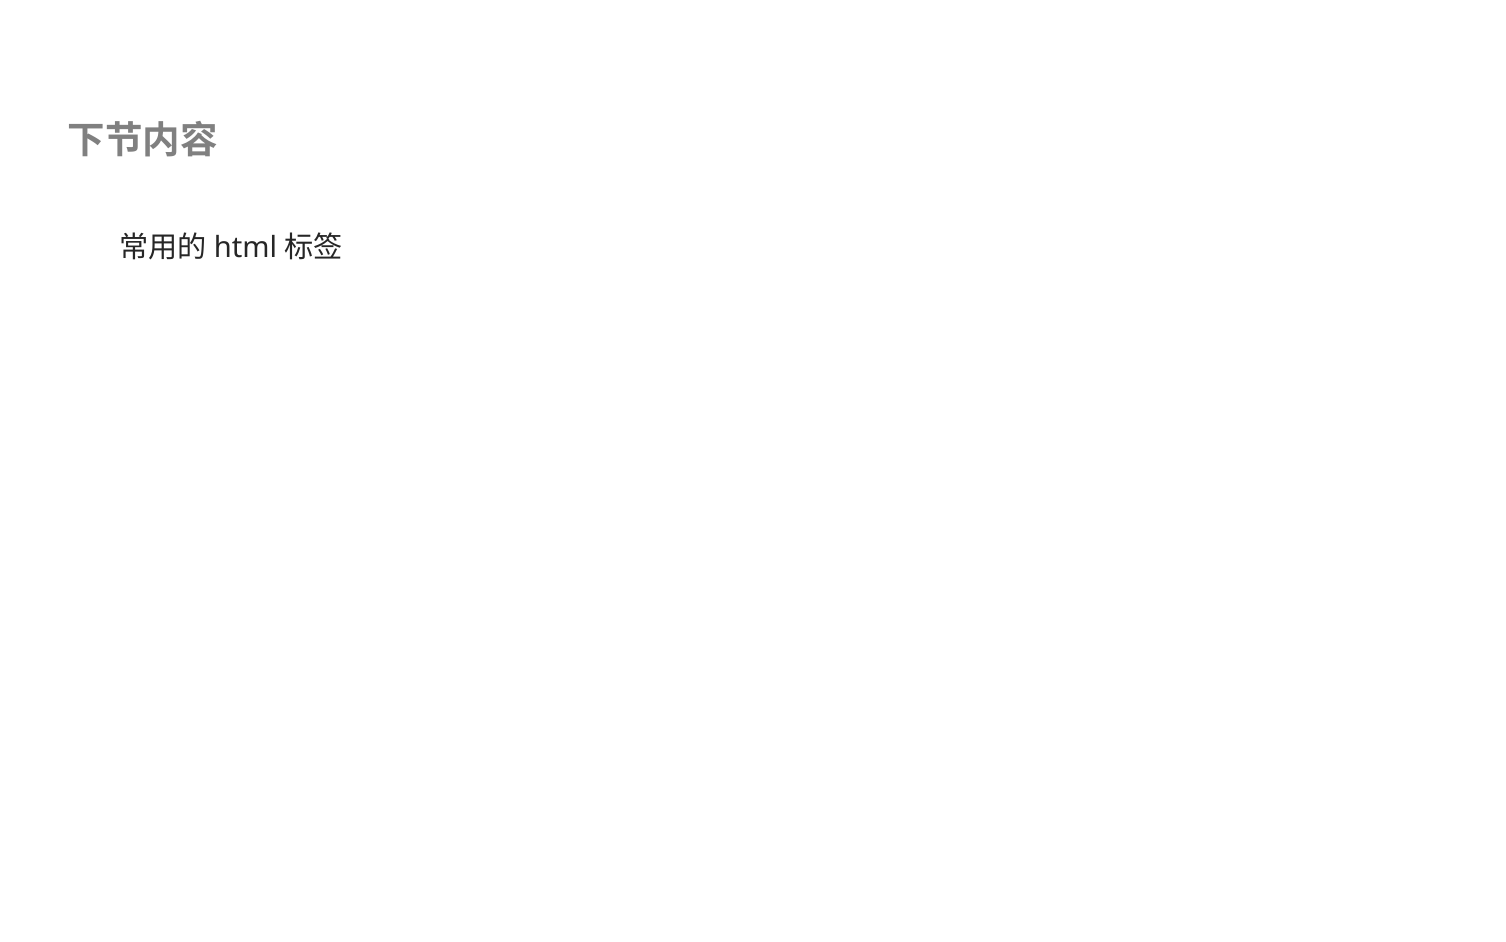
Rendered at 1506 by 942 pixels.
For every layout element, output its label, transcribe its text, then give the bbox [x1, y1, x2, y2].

text_box 下节内容 [53, 64, 1485, 169]
text_box 常用的html标签 [104, 203, 1485, 271]
